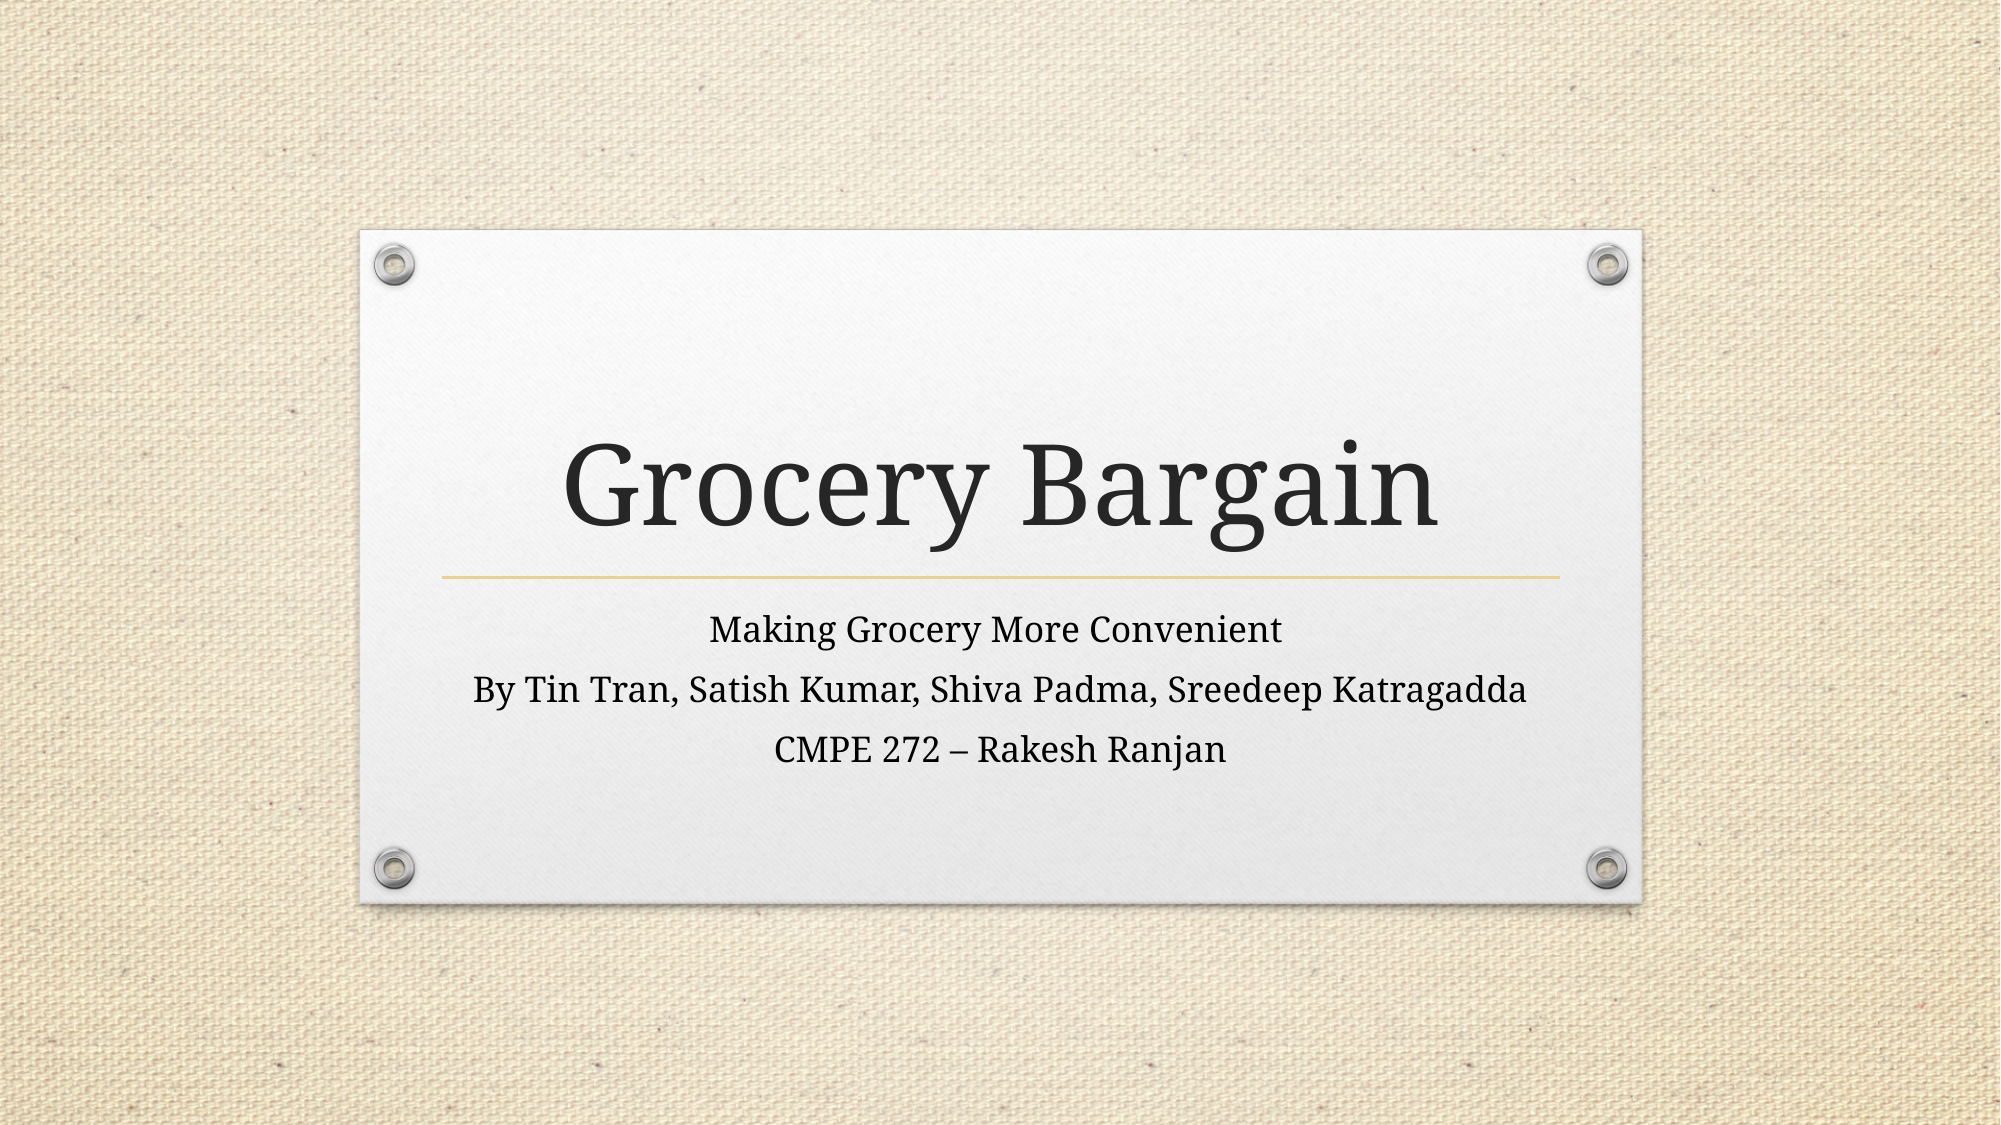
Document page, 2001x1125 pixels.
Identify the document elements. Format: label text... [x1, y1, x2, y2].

picture [0, 0, 2001, 1125]
title Grocery Bargain [441, 306, 1560, 556]
subtitle Making Grocery More Convenient By Tin Tran, Satish Kumar, Shiva Padma, Sreedeep Katragadda CMPE 272 – Rakesh Ranjan [441, 600, 1560, 817]
